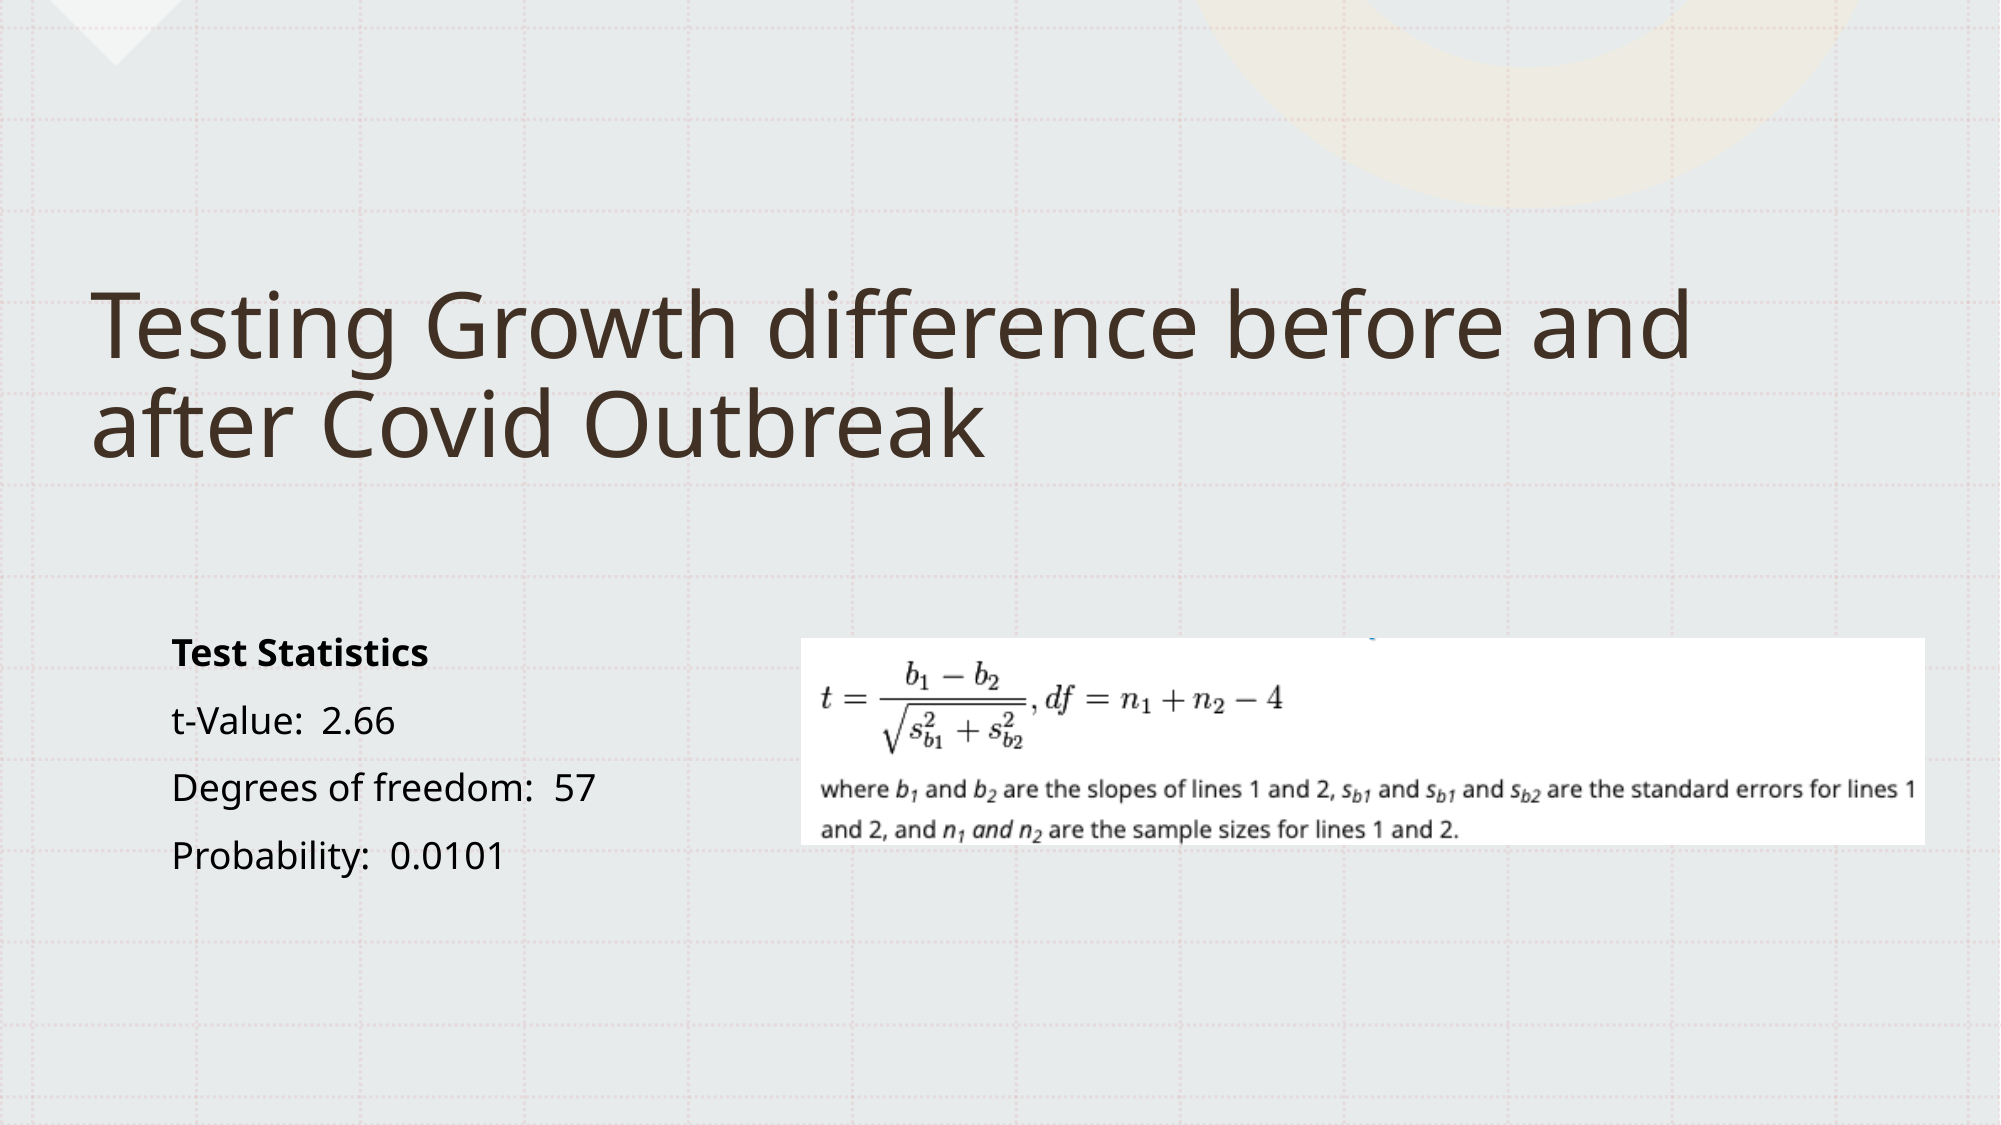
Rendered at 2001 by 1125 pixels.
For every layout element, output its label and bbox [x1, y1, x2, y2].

text_box [0, 0, 2000, 1125]
list [800, 639, 1925, 845]
